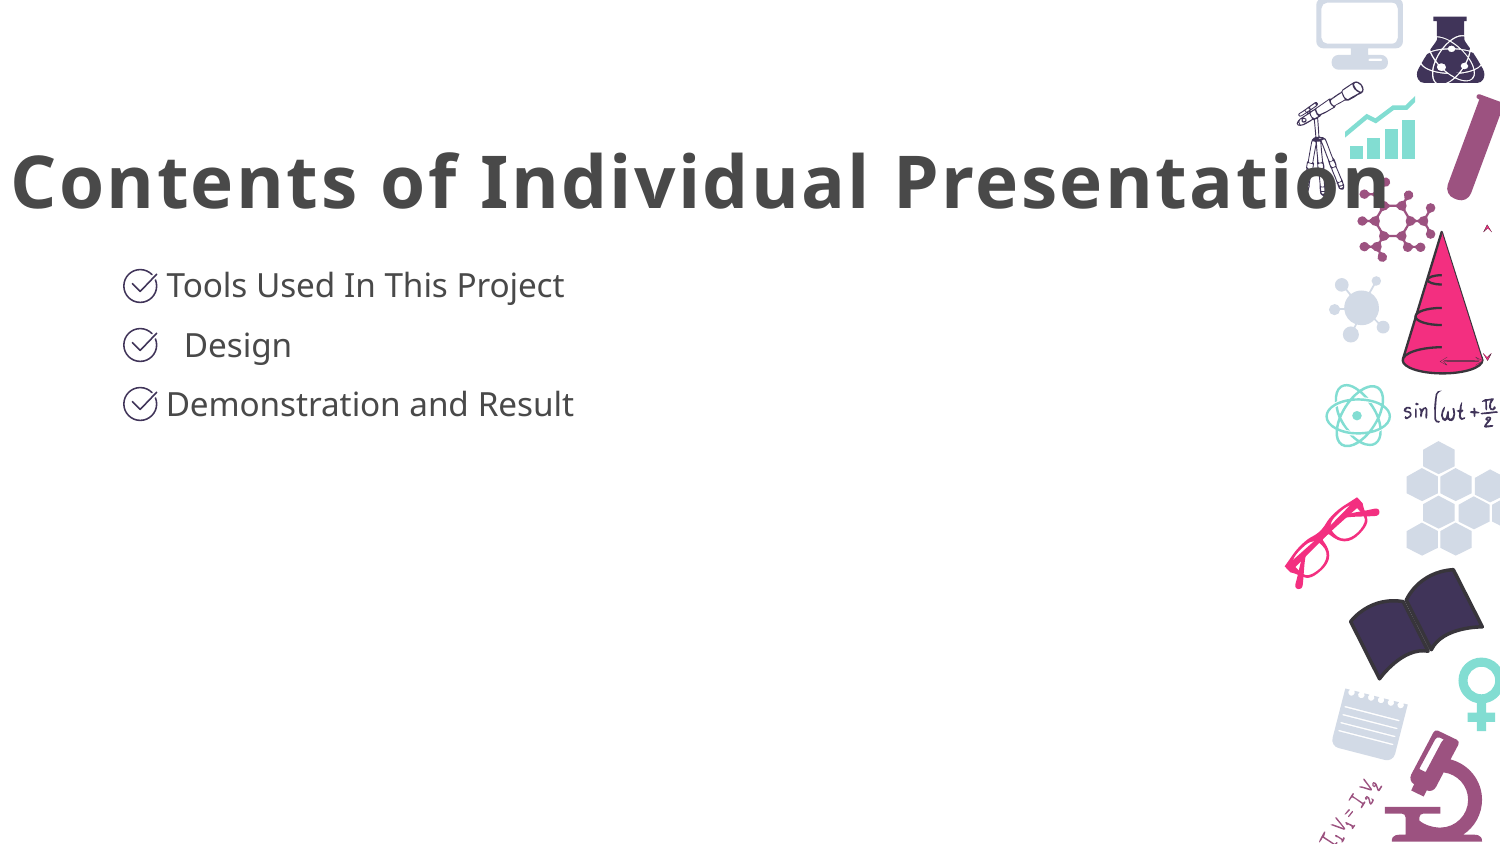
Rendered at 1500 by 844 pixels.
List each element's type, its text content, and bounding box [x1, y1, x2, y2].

text_box Tools Used In This Project [151, 257, 581, 312]
text_box [123, 386, 158, 422]
text_box [123, 268, 158, 304]
text_box Demonstration and Result [151, 375, 590, 430]
text_box [123, 327, 158, 363]
text_box Contents of Individual Presentation [0, 128, 1408, 231]
text_box Design [169, 316, 308, 371]
